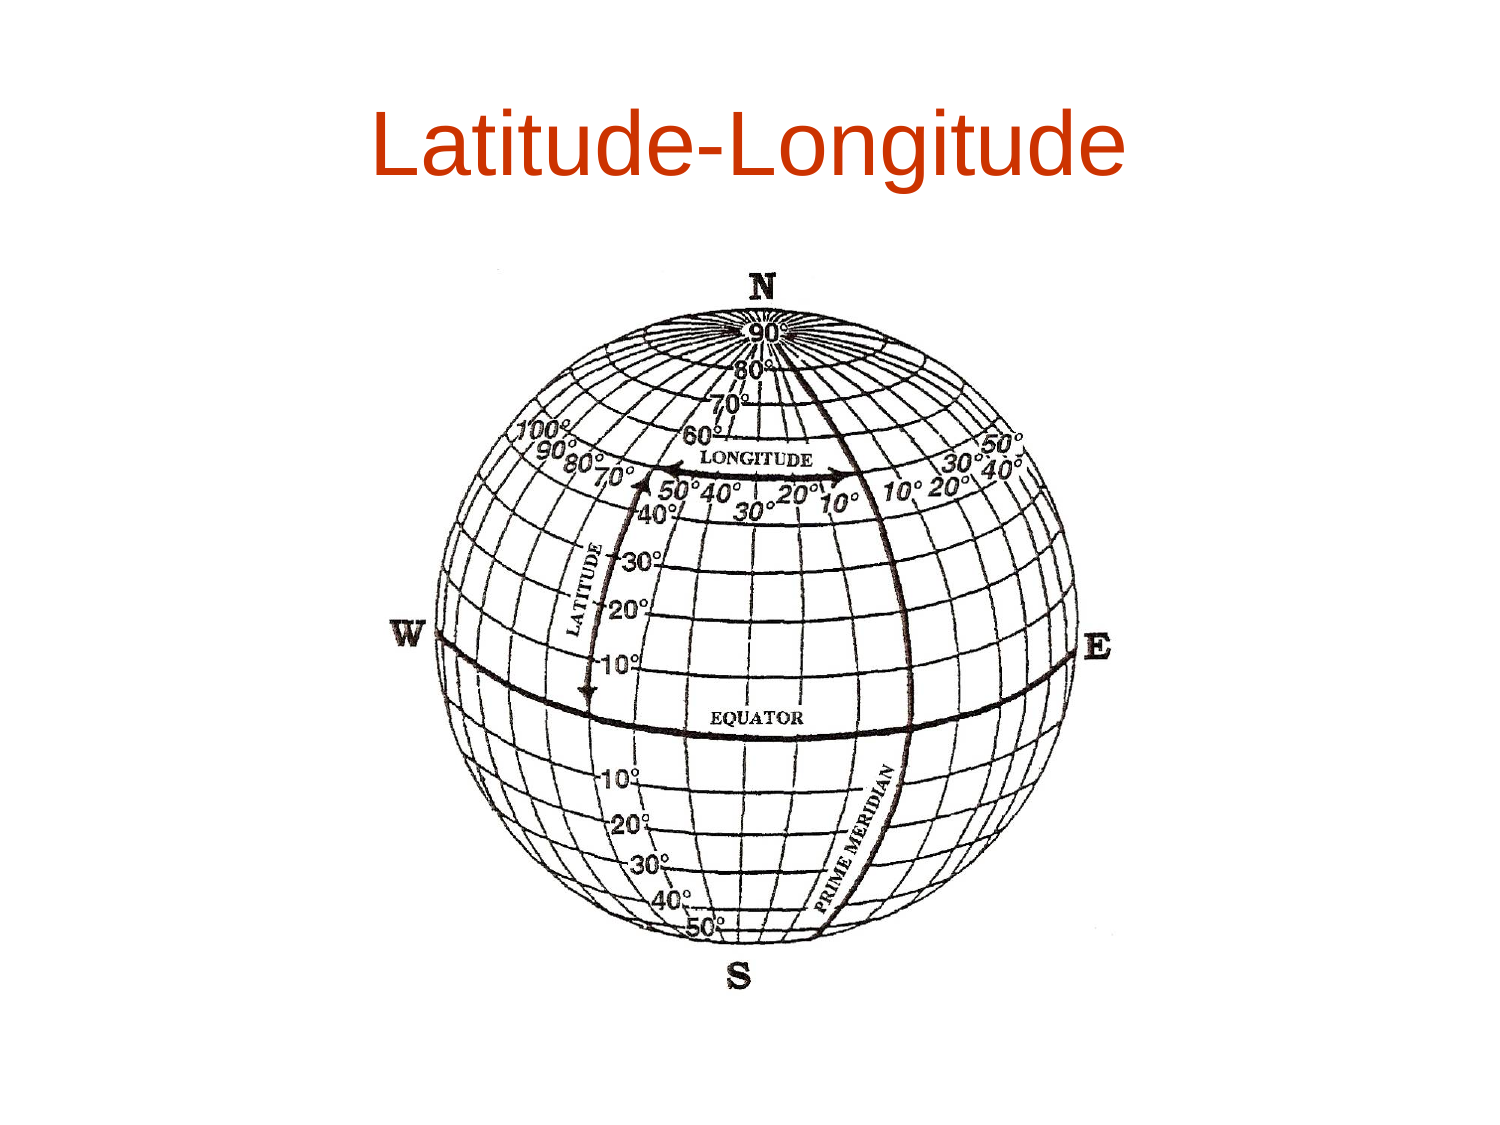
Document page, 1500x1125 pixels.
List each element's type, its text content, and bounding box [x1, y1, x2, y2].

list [371, 262, 1129, 1005]
title Latitude-Longitude [74, 44, 1426, 233]
